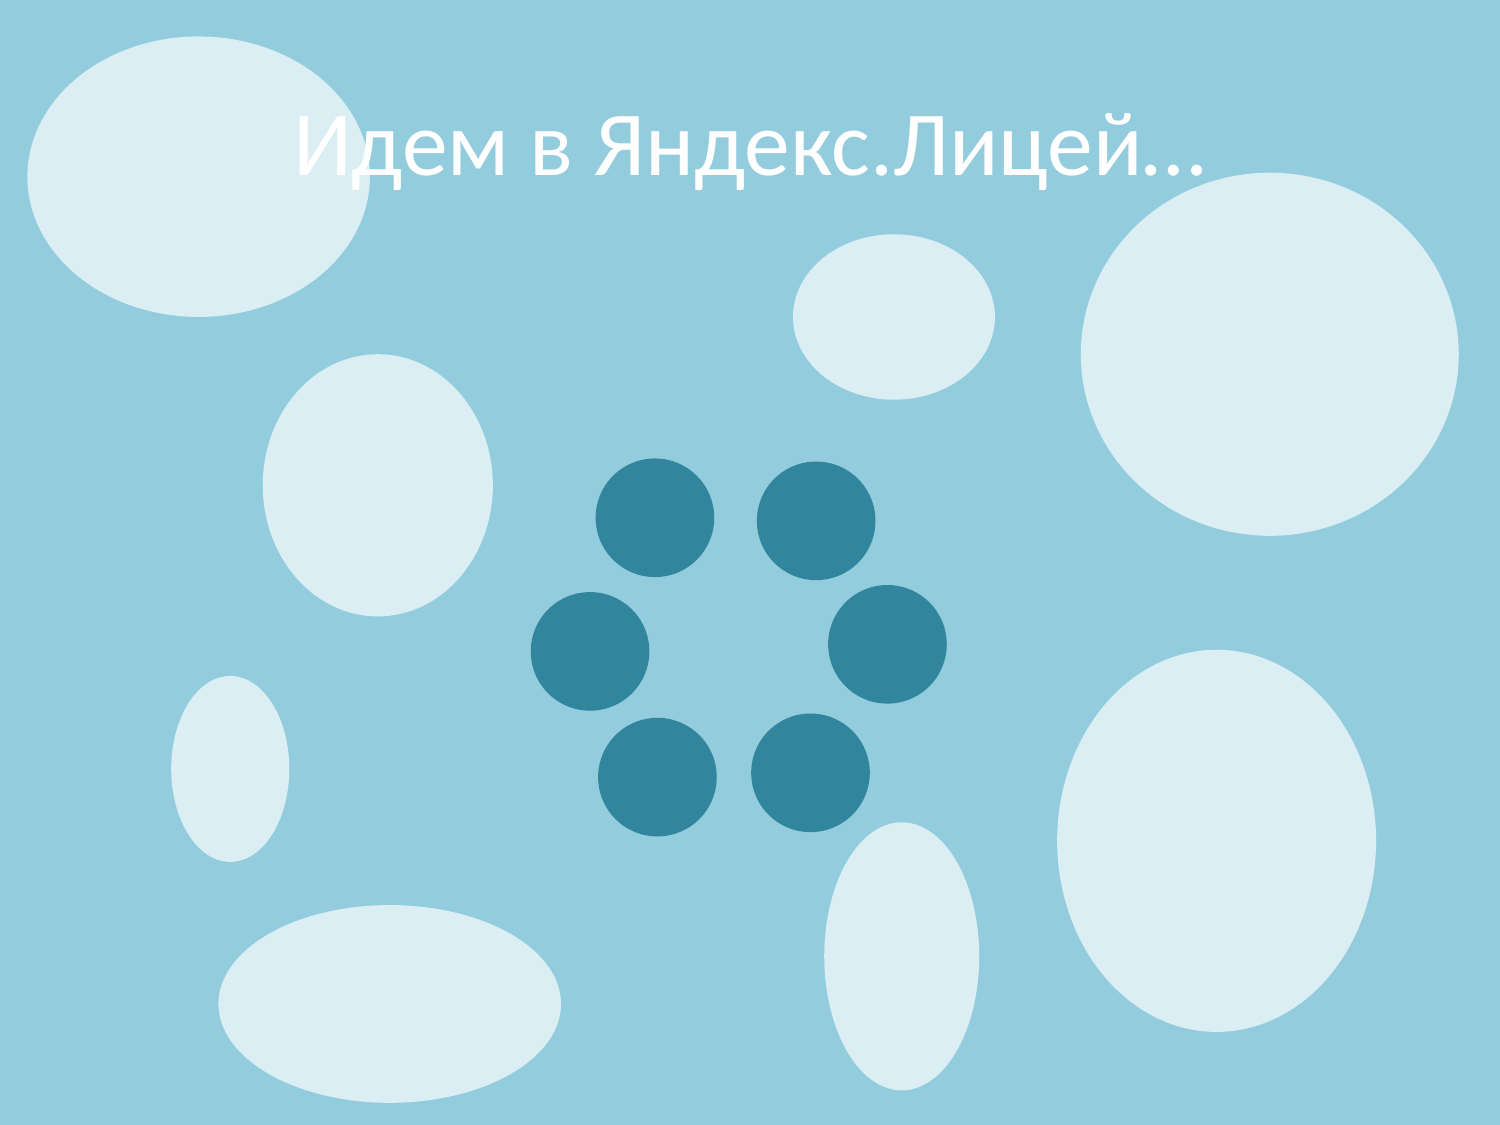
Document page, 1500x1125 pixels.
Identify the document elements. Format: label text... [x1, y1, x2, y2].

text_box [790, 232, 998, 402]
text_box [822, 842, 982, 1093]
text_box [25, 76, 358, 320]
text_box [1055, 647, 1379, 1035]
text_box [0, 0, 1500, 1125]
text_box [260, 352, 495, 619]
text_box [216, 902, 564, 1105]
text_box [525, 452, 944, 837]
text_box [132, 34, 265, 45]
text_box [169, 673, 292, 865]
text_box [1078, 170, 1461, 538]
title Идем в Яндекс.Лицей… [75, 45, 1425, 233]
